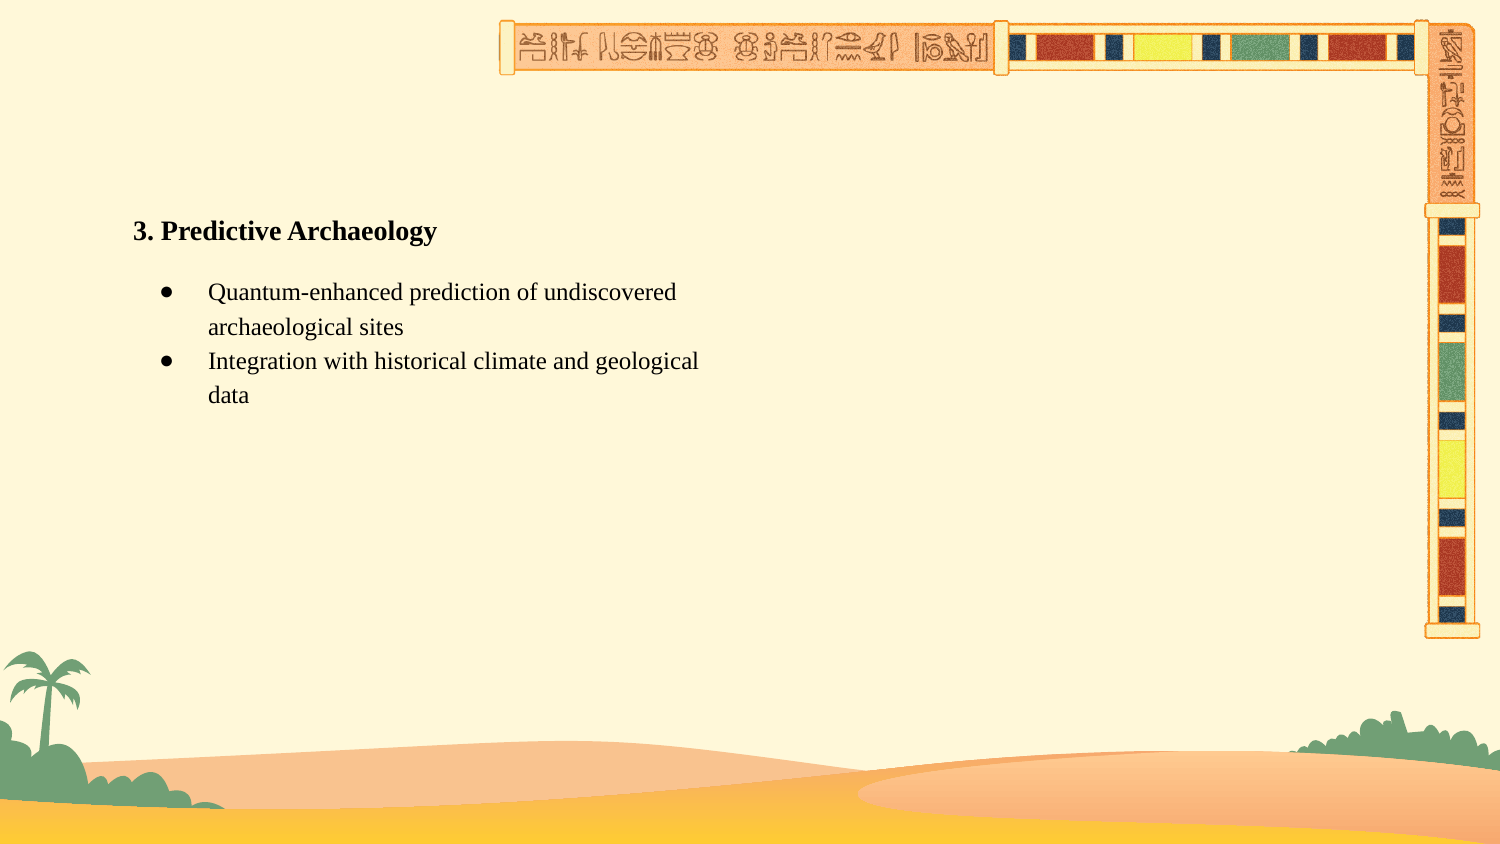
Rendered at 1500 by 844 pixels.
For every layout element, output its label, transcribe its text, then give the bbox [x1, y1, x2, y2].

picture [498, 0, 1500, 639]
list 3. Predictive Archaeology Quantum-enhanced prediction of undiscovered archaeological sites Integration with historical climate and geological data [118, 192, 750, 689]
